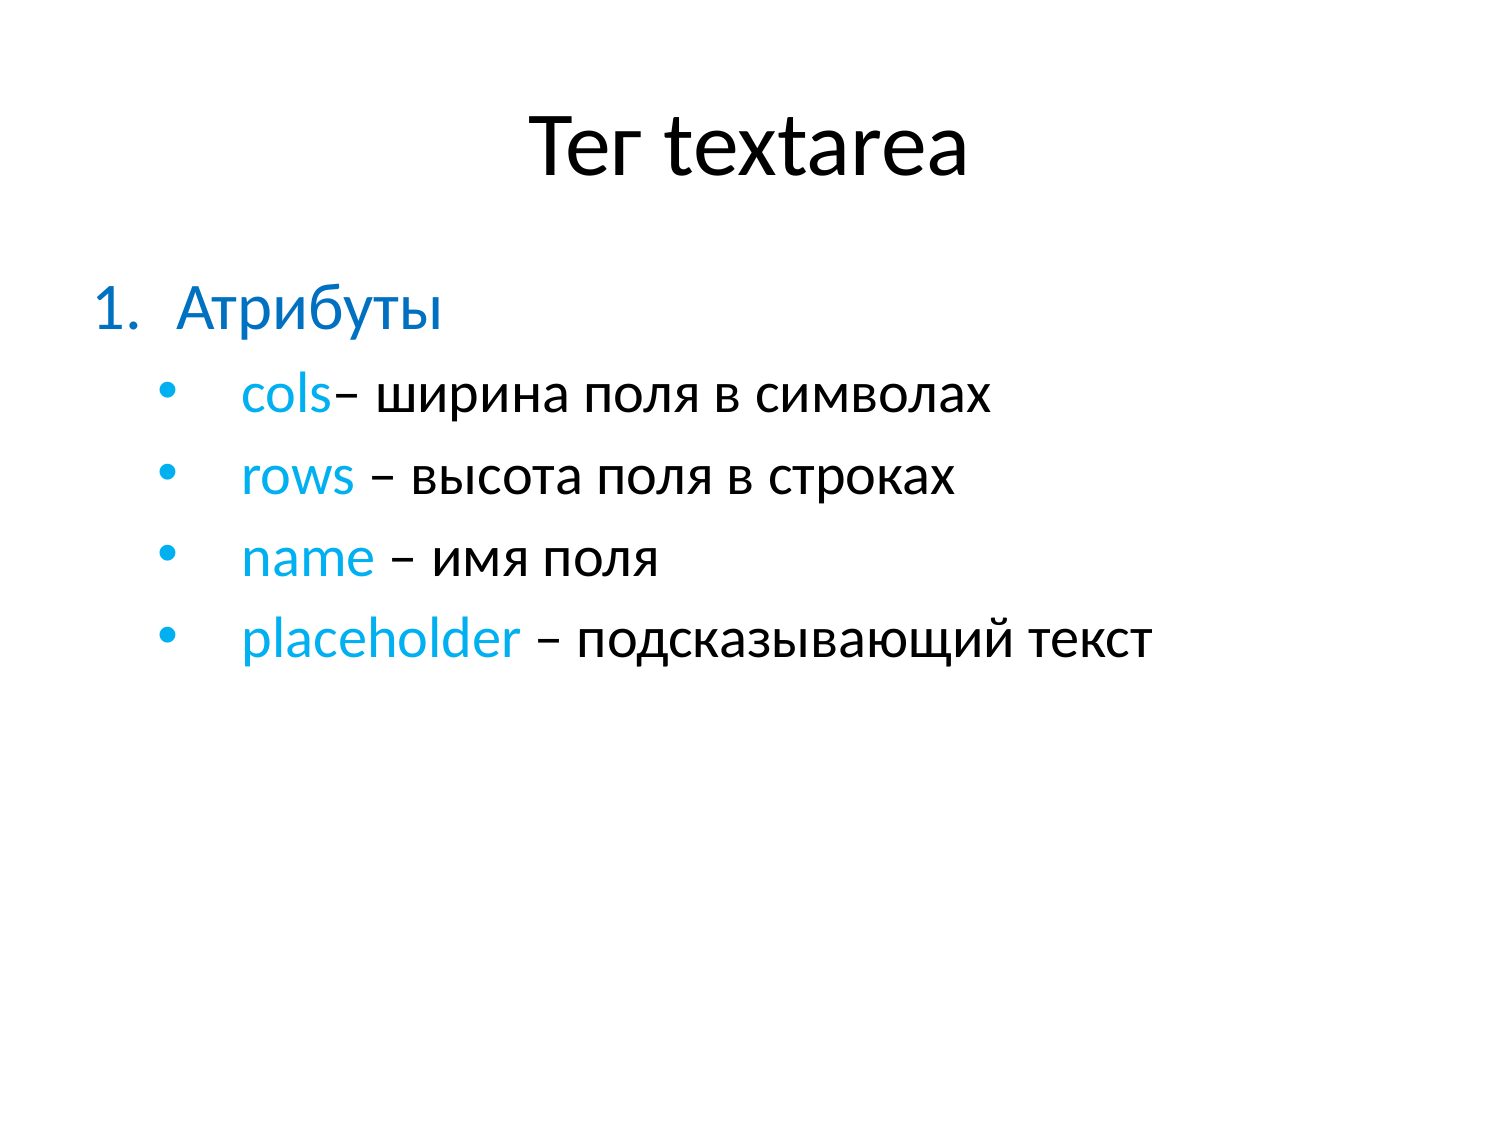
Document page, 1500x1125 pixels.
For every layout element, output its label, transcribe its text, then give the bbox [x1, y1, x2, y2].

list Атрибуты cols– ширина поля в символах rows – высота поля в строках name – имя поля placeholder – подсказывающий текст [76, 255, 1427, 998]
title Тег textarea [75, 45, 1425, 233]
